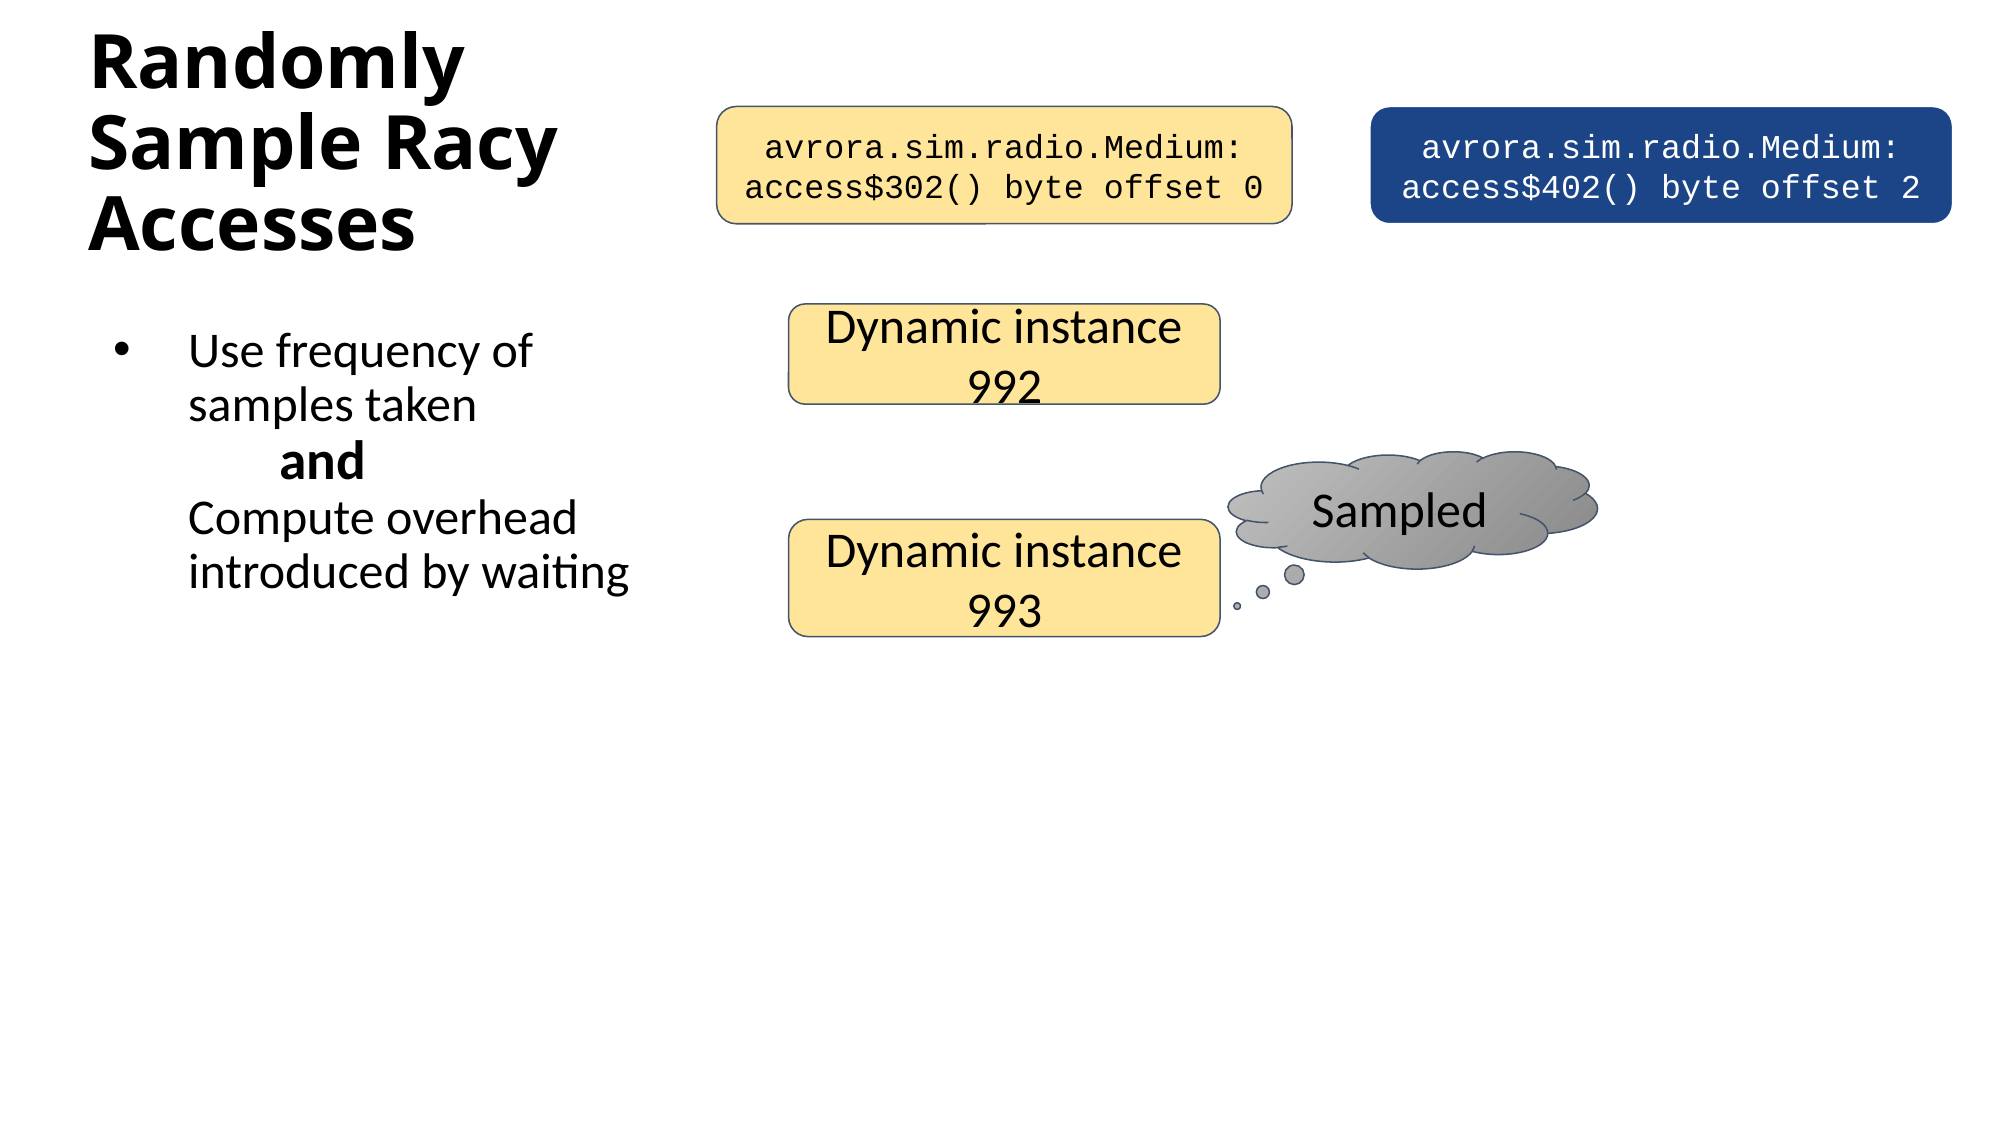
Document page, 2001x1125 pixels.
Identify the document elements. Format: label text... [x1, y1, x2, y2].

text_box avrora.sim.radio.Medium: access$402() byte offset 2 [1369, 106, 1953, 224]
text_box Sampled [1256, 585, 1270, 599]
list Use frequency of samples taken and Compute overhead introduced by waiting [68, 303, 683, 1000]
text_box Sampled [1284, 565, 1305, 585]
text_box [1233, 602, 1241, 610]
text_box Dynamic instance 993 [788, 519, 1221, 637]
title Randomly Sample Racy Accesses [68, 121, 683, 287]
text_box avrora.sim.radio.Medium: access$302() byte offset 0 [716, 106, 1293, 224]
text_box Dynamic instance 992 [788, 303, 1221, 405]
text_box Sampled [1227, 451, 1598, 570]
